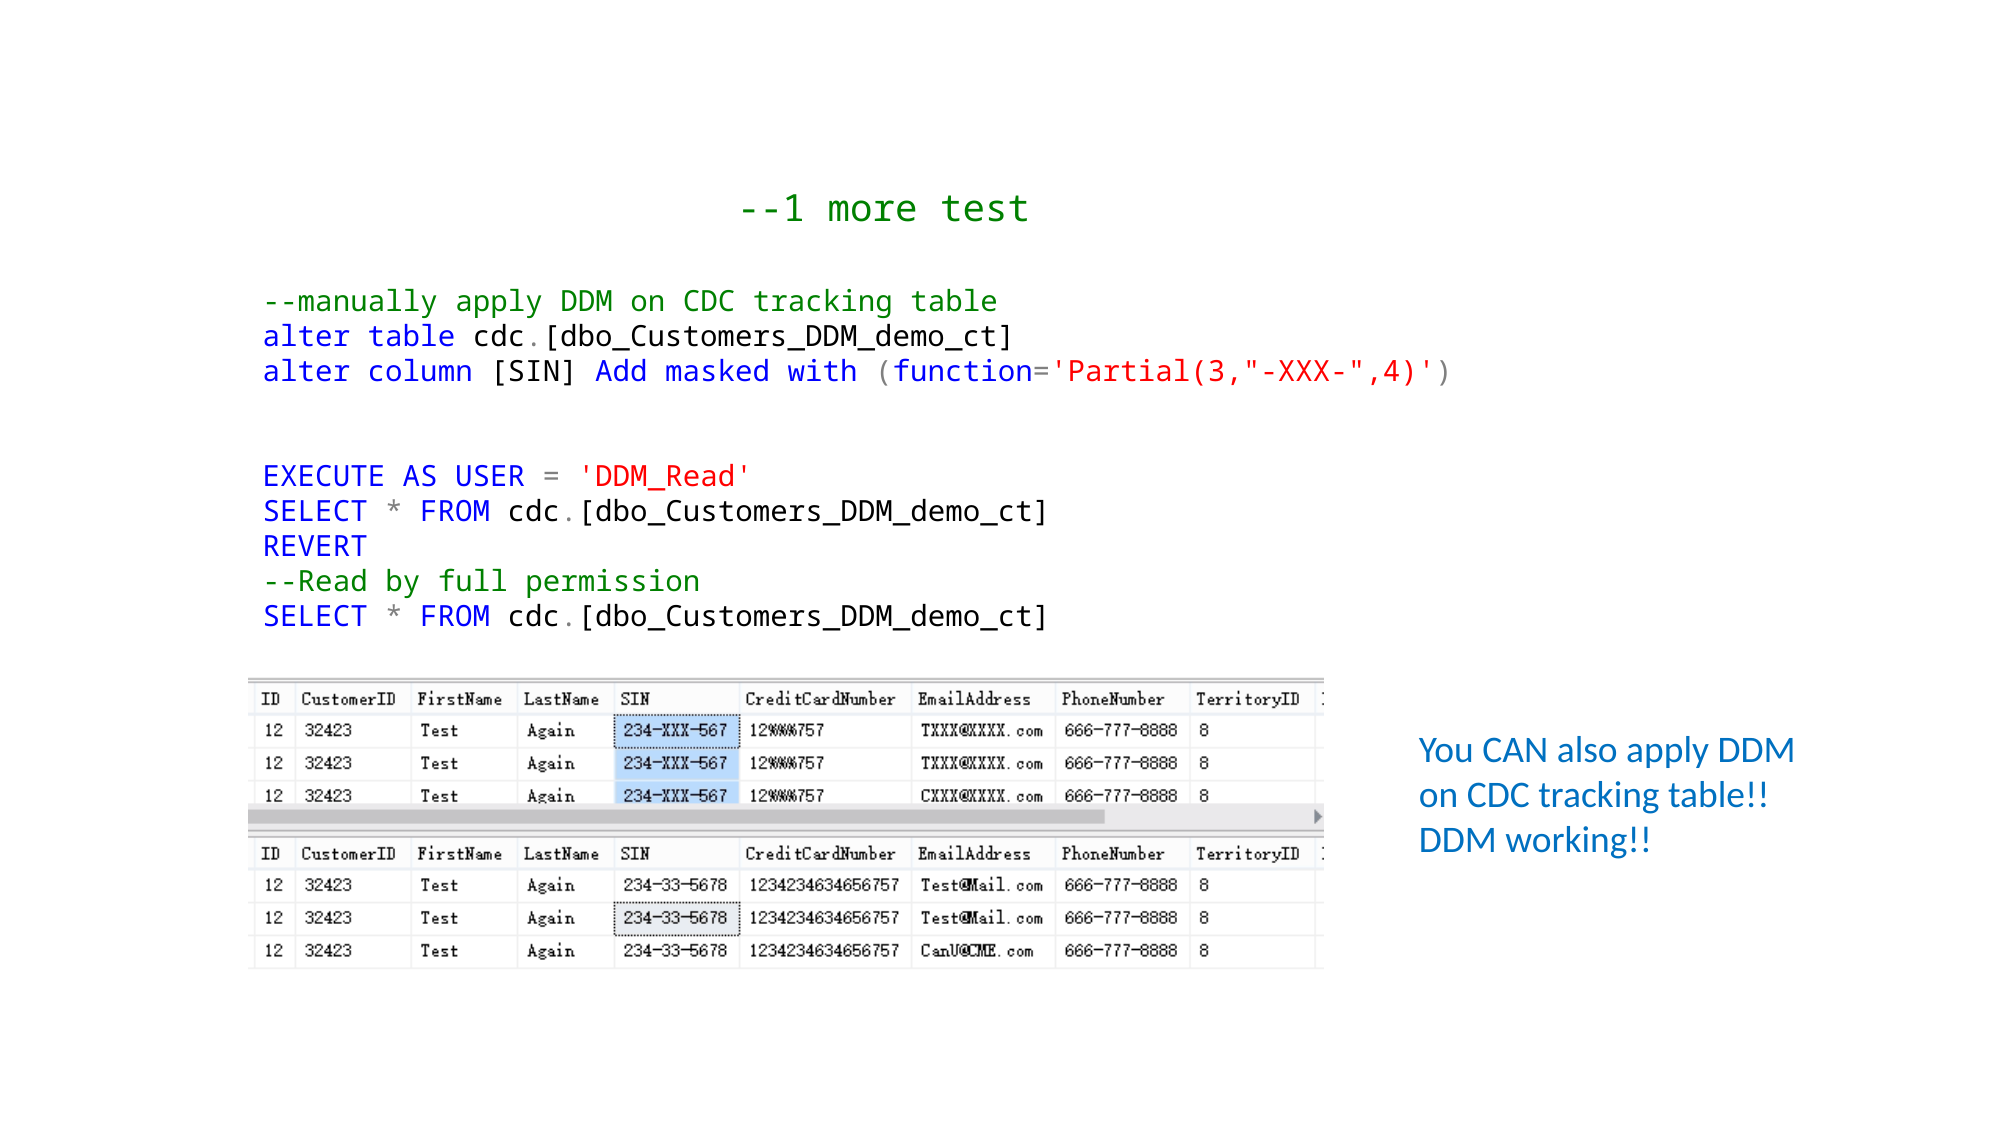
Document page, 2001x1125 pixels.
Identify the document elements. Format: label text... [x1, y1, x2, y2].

picture [248, 677, 1324, 975]
text_box --1 more test [722, 176, 1045, 236]
text_box --manually apply DDM on CDC tracking table alter table cdc.[dbo_Customers_DDM_demo_ct] alter column [SIN] Add masked with (function='Partial(3,"-XXX-",4)') EXECUTE AS USER = 'DDM_Read' SELECT * FROM cdc.[dbo_Customers_DDM_demo_ct] REVERT --Read by full permission SELECT * FROM cdc.[dbo_Customers_DDM_demo_ct] [248, 240, 1676, 640]
text_box You CAN also apply DDM on CDC tracking table!! DDM working!! [1404, 717, 1820, 868]
